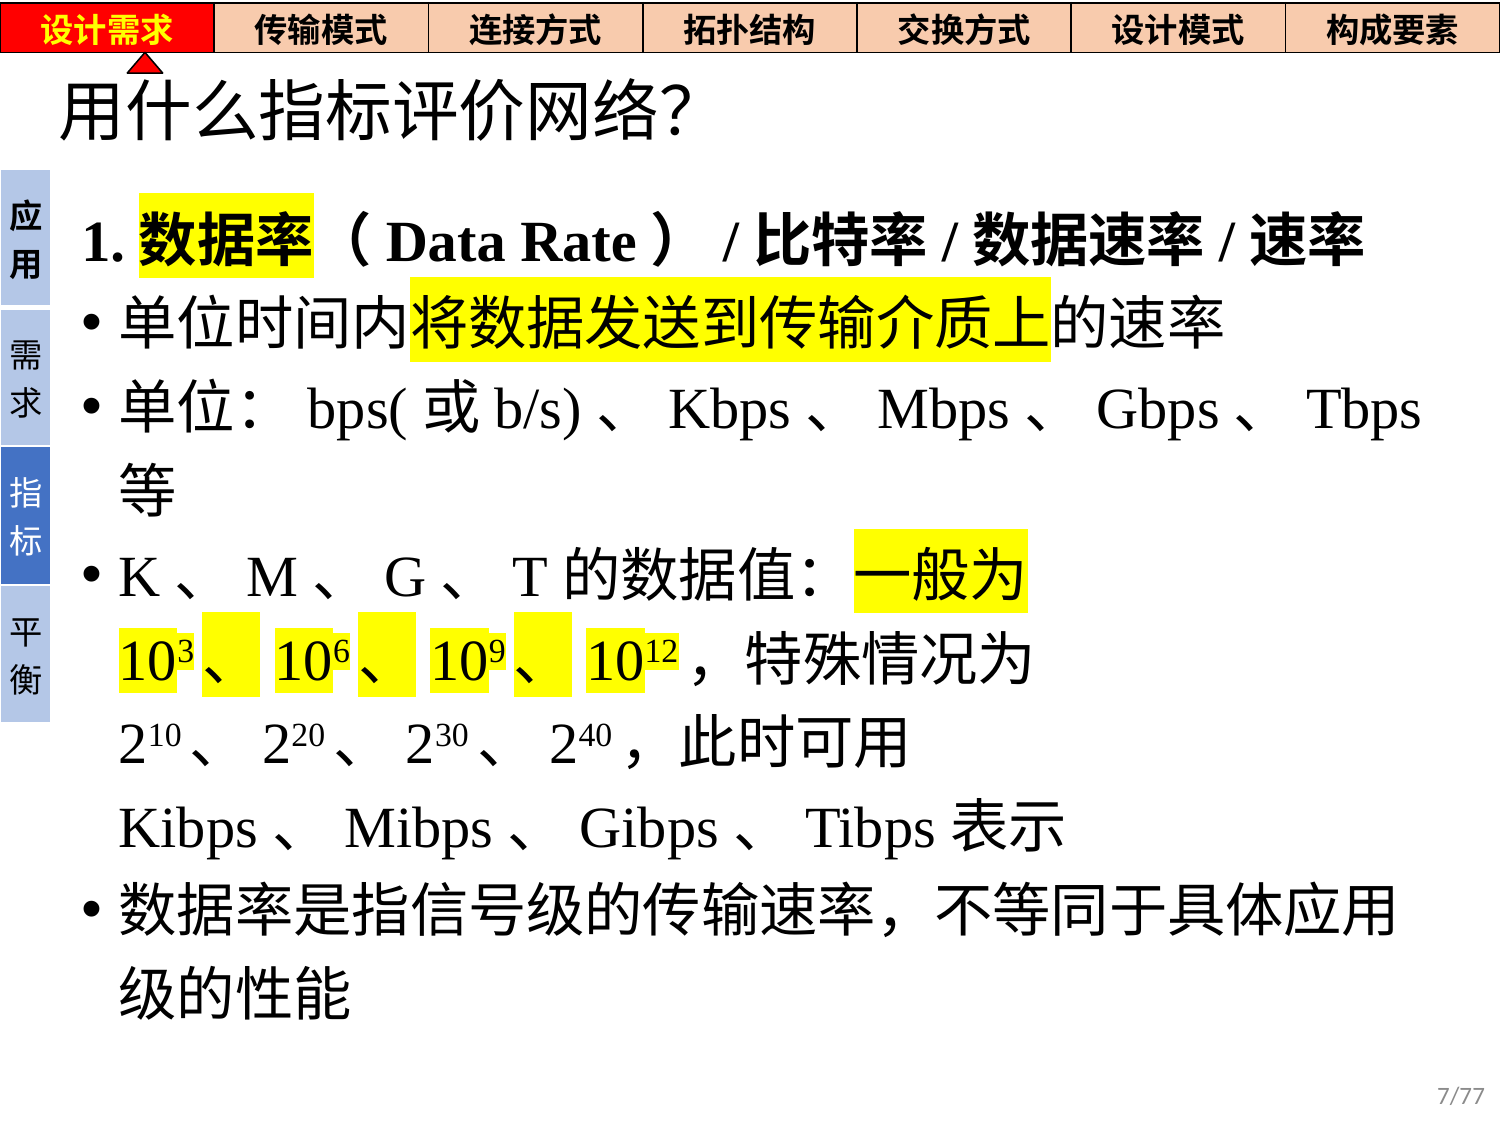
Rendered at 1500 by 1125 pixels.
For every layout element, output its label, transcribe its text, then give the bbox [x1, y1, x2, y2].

table_header 构成要素 [1286, 4, 1499, 52]
table_header 连接方式 [429, 4, 642, 52]
table_cell 需求 [1, 310, 50, 445]
table_header 交换方式 [858, 4, 1070, 52]
table_header 设计模式 [1072, 4, 1285, 52]
table_header 传输模式 [215, 4, 428, 52]
text_box [127, 52, 163, 74]
slide_number 7/77 [1162, 1065, 1500, 1125]
table_header 设计需求 [1, 4, 213, 52]
table_header 拓扑结构 [644, 4, 856, 52]
table_cell 平衡 [1, 586, 50, 722]
table_cell 指标 [1, 447, 50, 584]
title 用什么指标评价网络？ [43, 57, 1464, 170]
list 1.数据率（Data Rate）/比特率/数据速率/速率 单位时间内将数据发送到传输介质上的速率 单位：bps(或b/s)、Kbps、Mbps、Gbps、Tbps等 K、M、G、T的数据值：一般为103、106、109、1012，特殊情况为210、220、230、240，此时可用Kibps、Mibps、Gibps、Tibps表示 数据率是指信号级的传输速率，不等同于具体应用级的性能 [66, 181, 1464, 1068]
table_header 应用 [1, 170, 50, 305]
